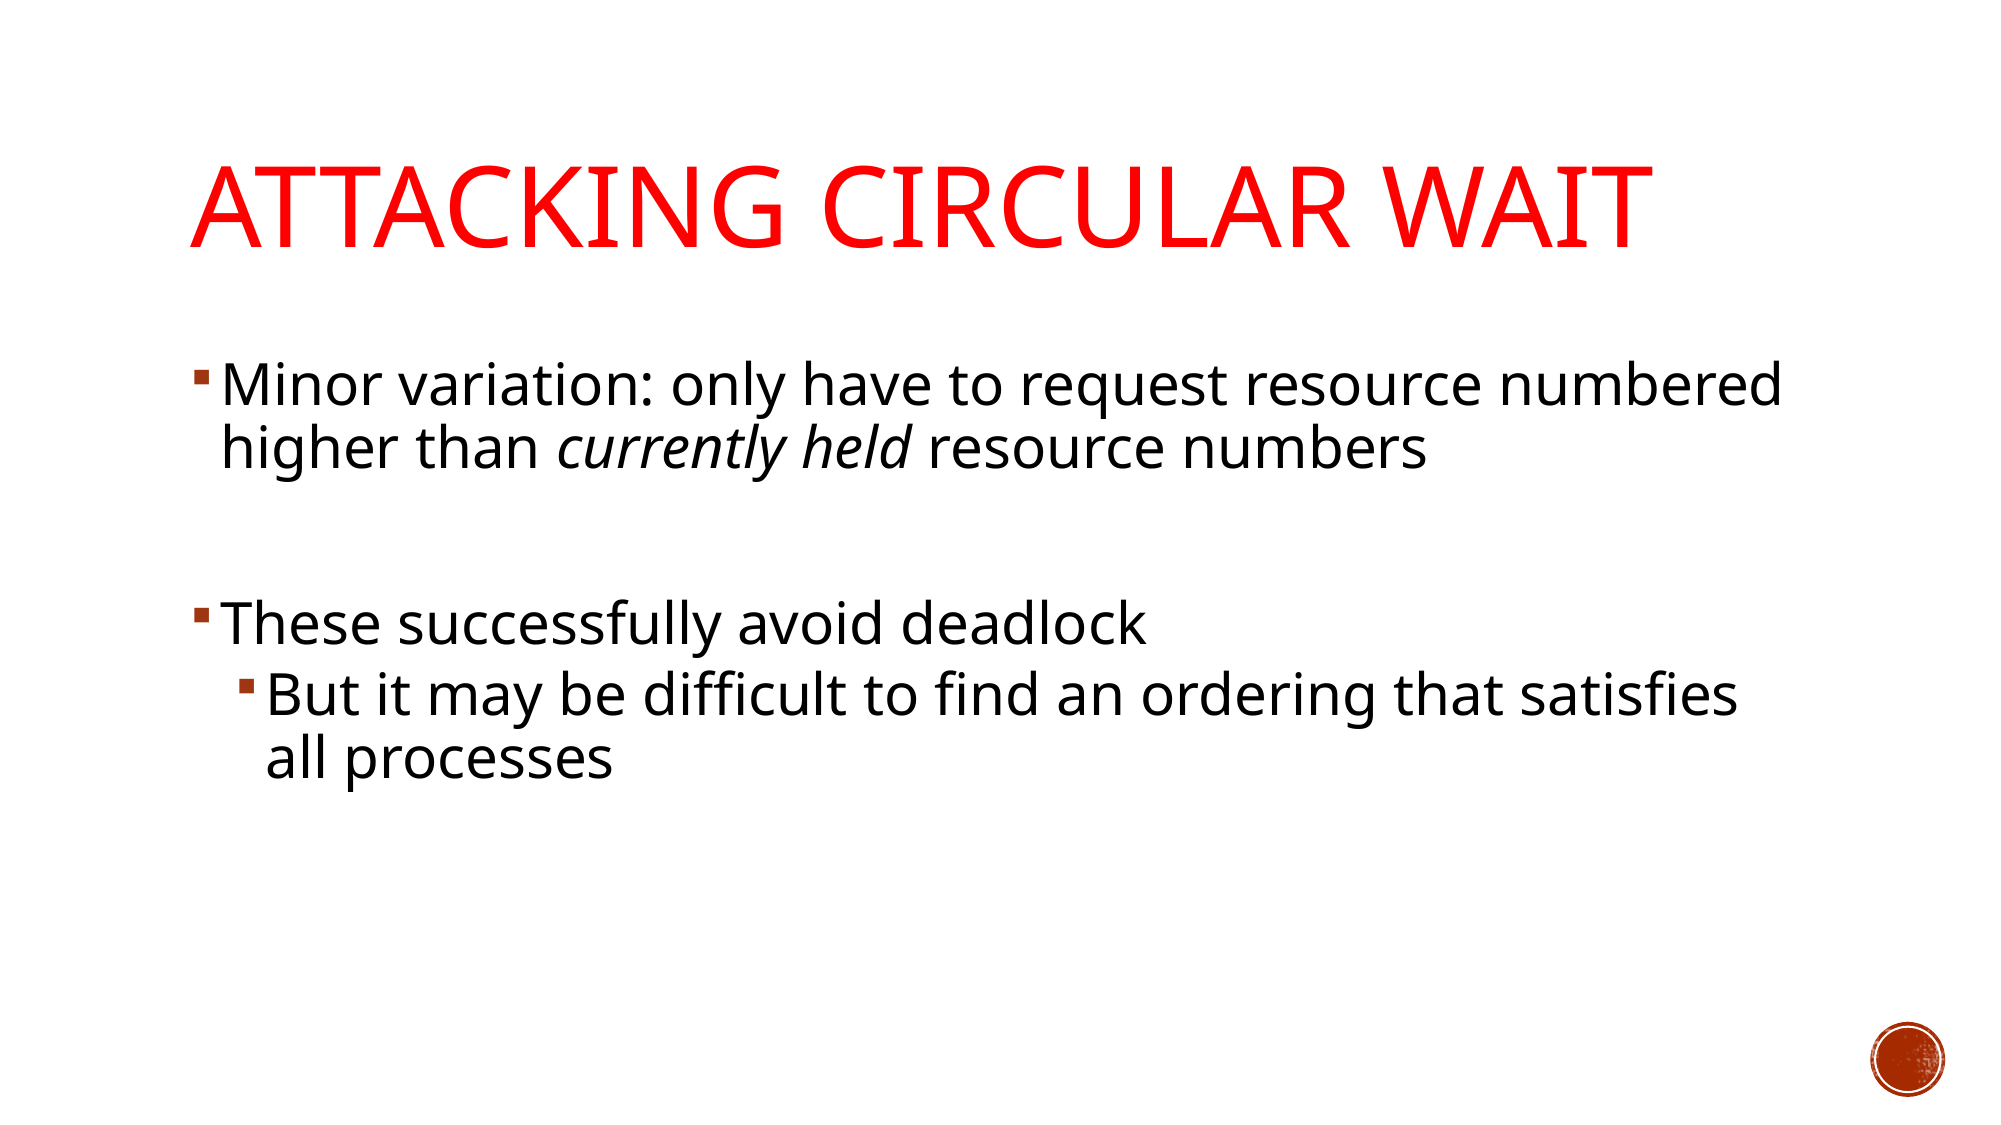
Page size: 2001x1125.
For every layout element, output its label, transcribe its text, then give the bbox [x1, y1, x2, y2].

list Minor variation: only have to request resource numbered higher than currently held resource numbers These successfully avoid deadlock But it may be difficult to find an ordering that satisfies all processes [175, 348, 1826, 1013]
title Attacking Circular Wait [175, 79, 1826, 344]
